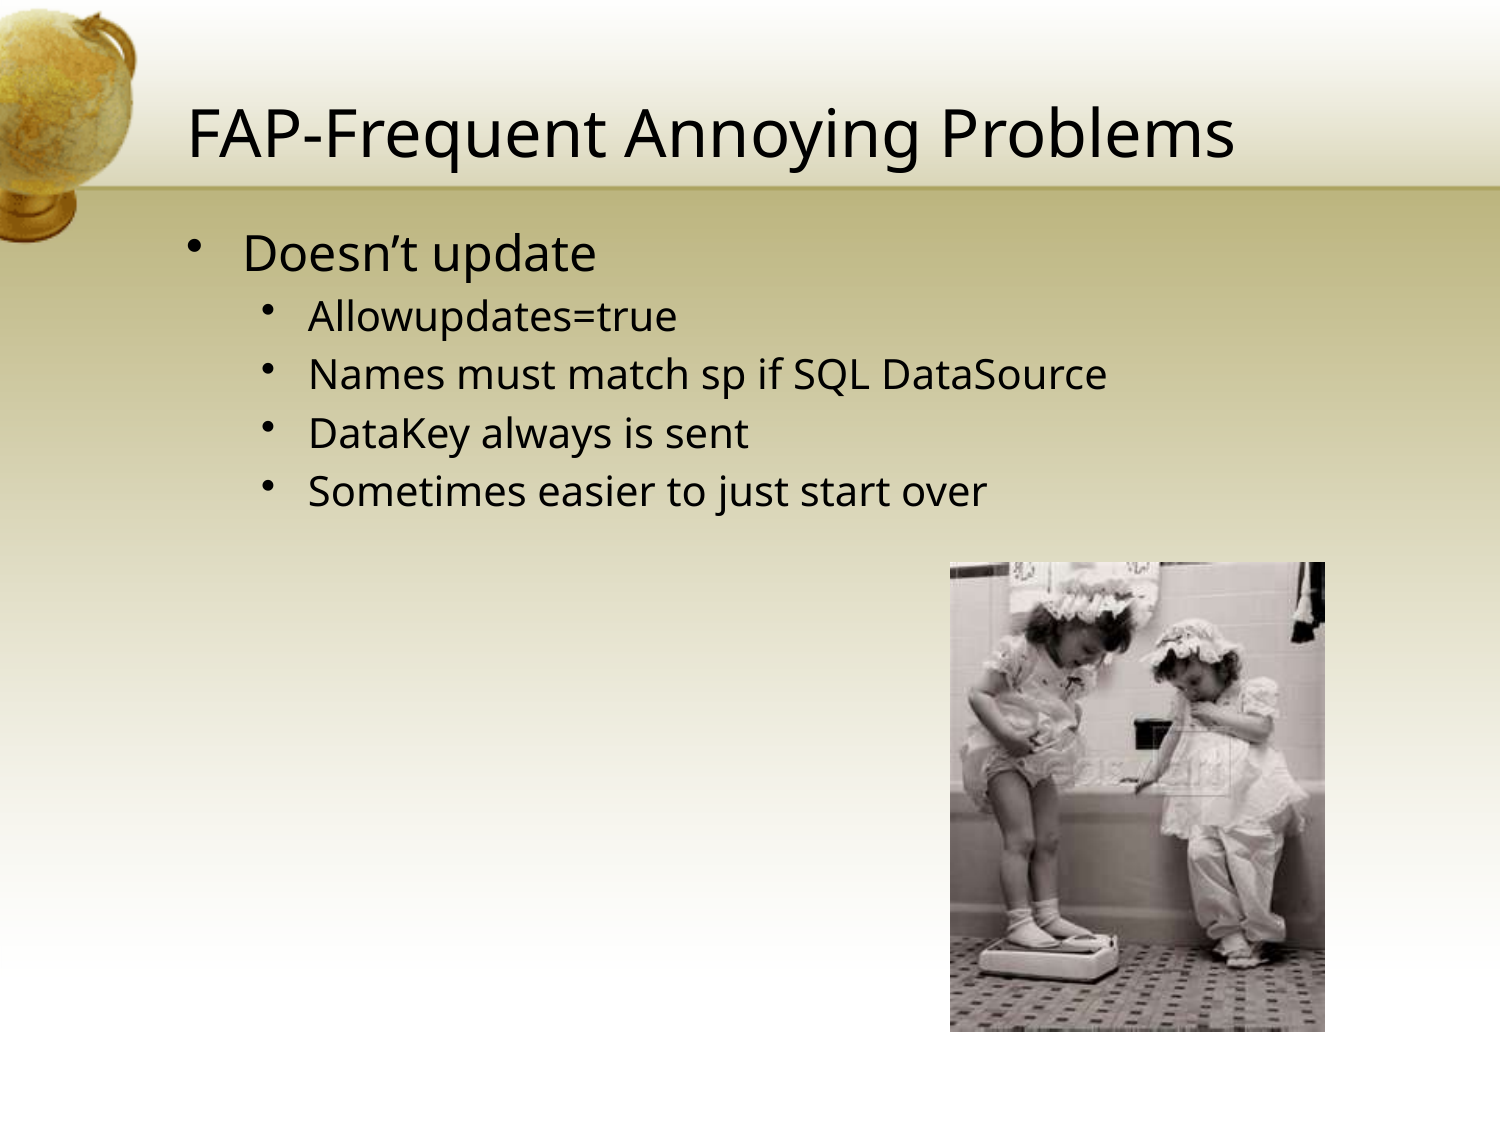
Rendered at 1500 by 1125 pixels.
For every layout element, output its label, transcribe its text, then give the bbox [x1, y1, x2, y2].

title FAP-Frequent Annoying Problems [171, 36, 1436, 179]
list Doesn’t update Allowupdates=true Names must match sp if SQL DataSource DataKey always is sent Sometimes easier to just start over [171, 214, 1436, 1018]
picture [0, 0, 1500, 1125]
